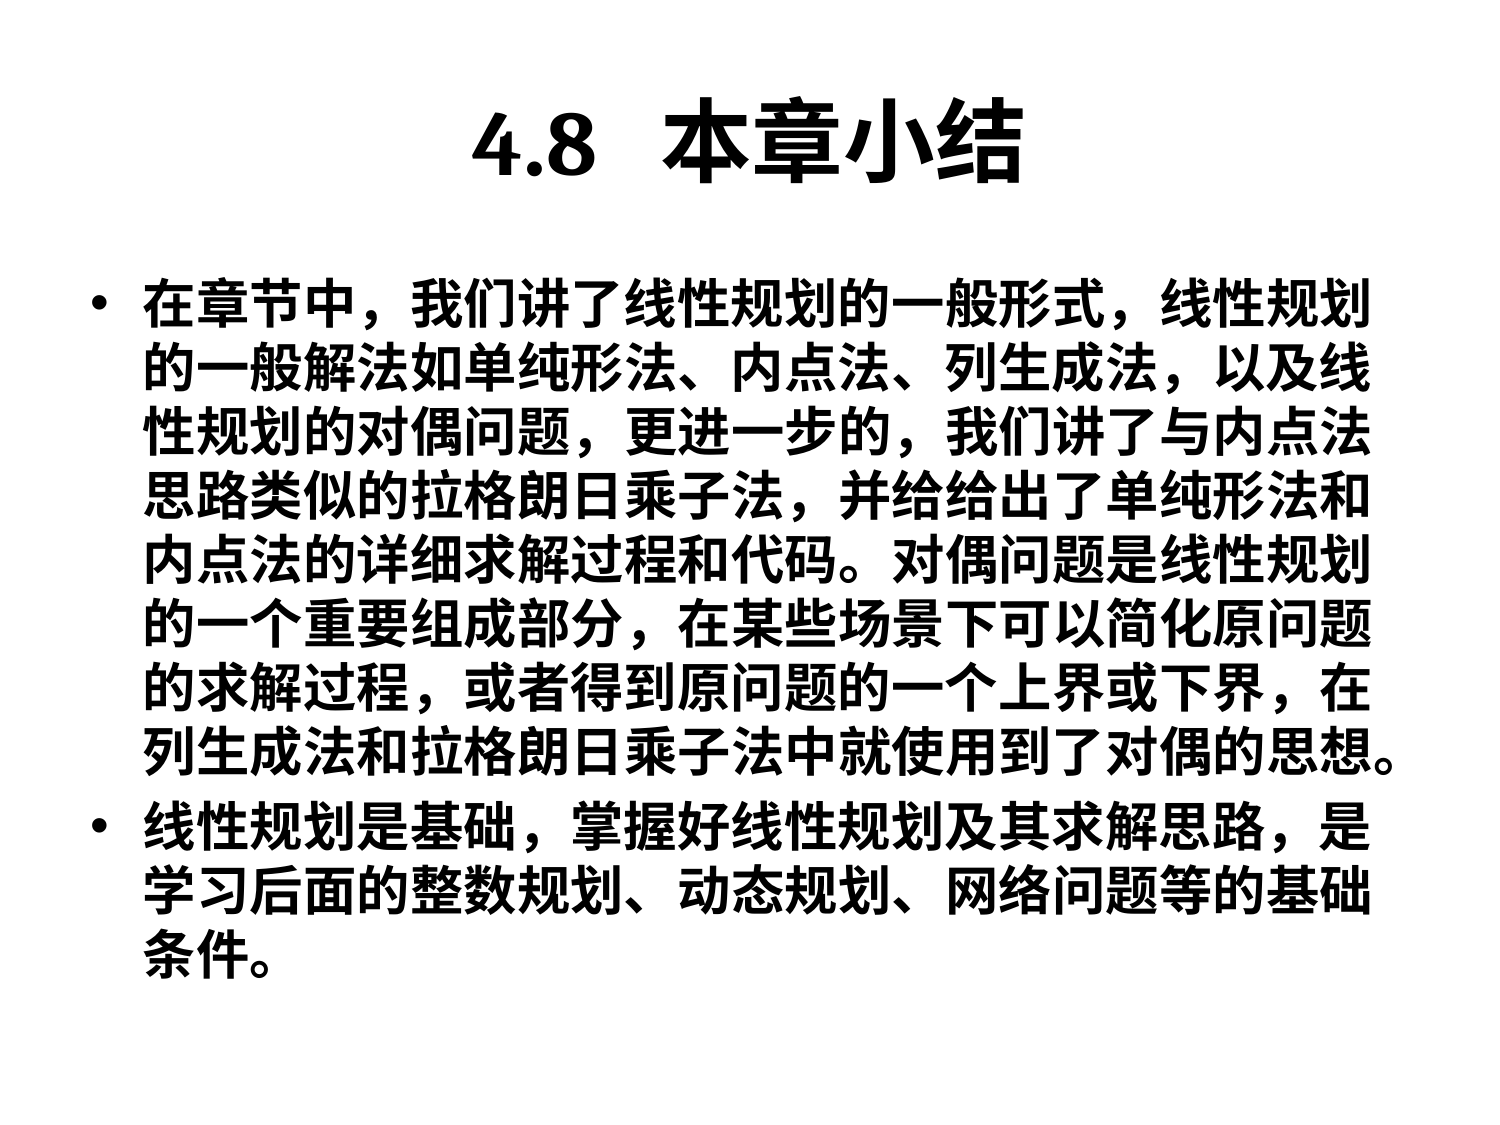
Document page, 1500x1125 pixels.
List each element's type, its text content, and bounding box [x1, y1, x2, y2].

list 在章节中，我们讲了线性规划的一般形式，线性规划的一般解法如单纯形法、内点法、列生成法，以及线性规划的对偶问题，更进一步的，我们讲了与内点法思路类似的拉格朗日乘子法，并给给出了单纯形法和内点法的详细求解过程和代码。对偶问题是线性规划的一个重要组成部分，在某些场景下可以简化原问题的求解过程，或者得到原问题的一个上界或下界，在列生成法和拉格朗日乘子法中就使用到了对偶的思想。 线性规划是基础，掌握好线性规划及其求解思路，是学习后面的整数规划、动态规划、网络问题等的基础条件。 [75, 262, 1425, 1005]
title 4.8 本章小结 [75, 45, 1425, 233]
